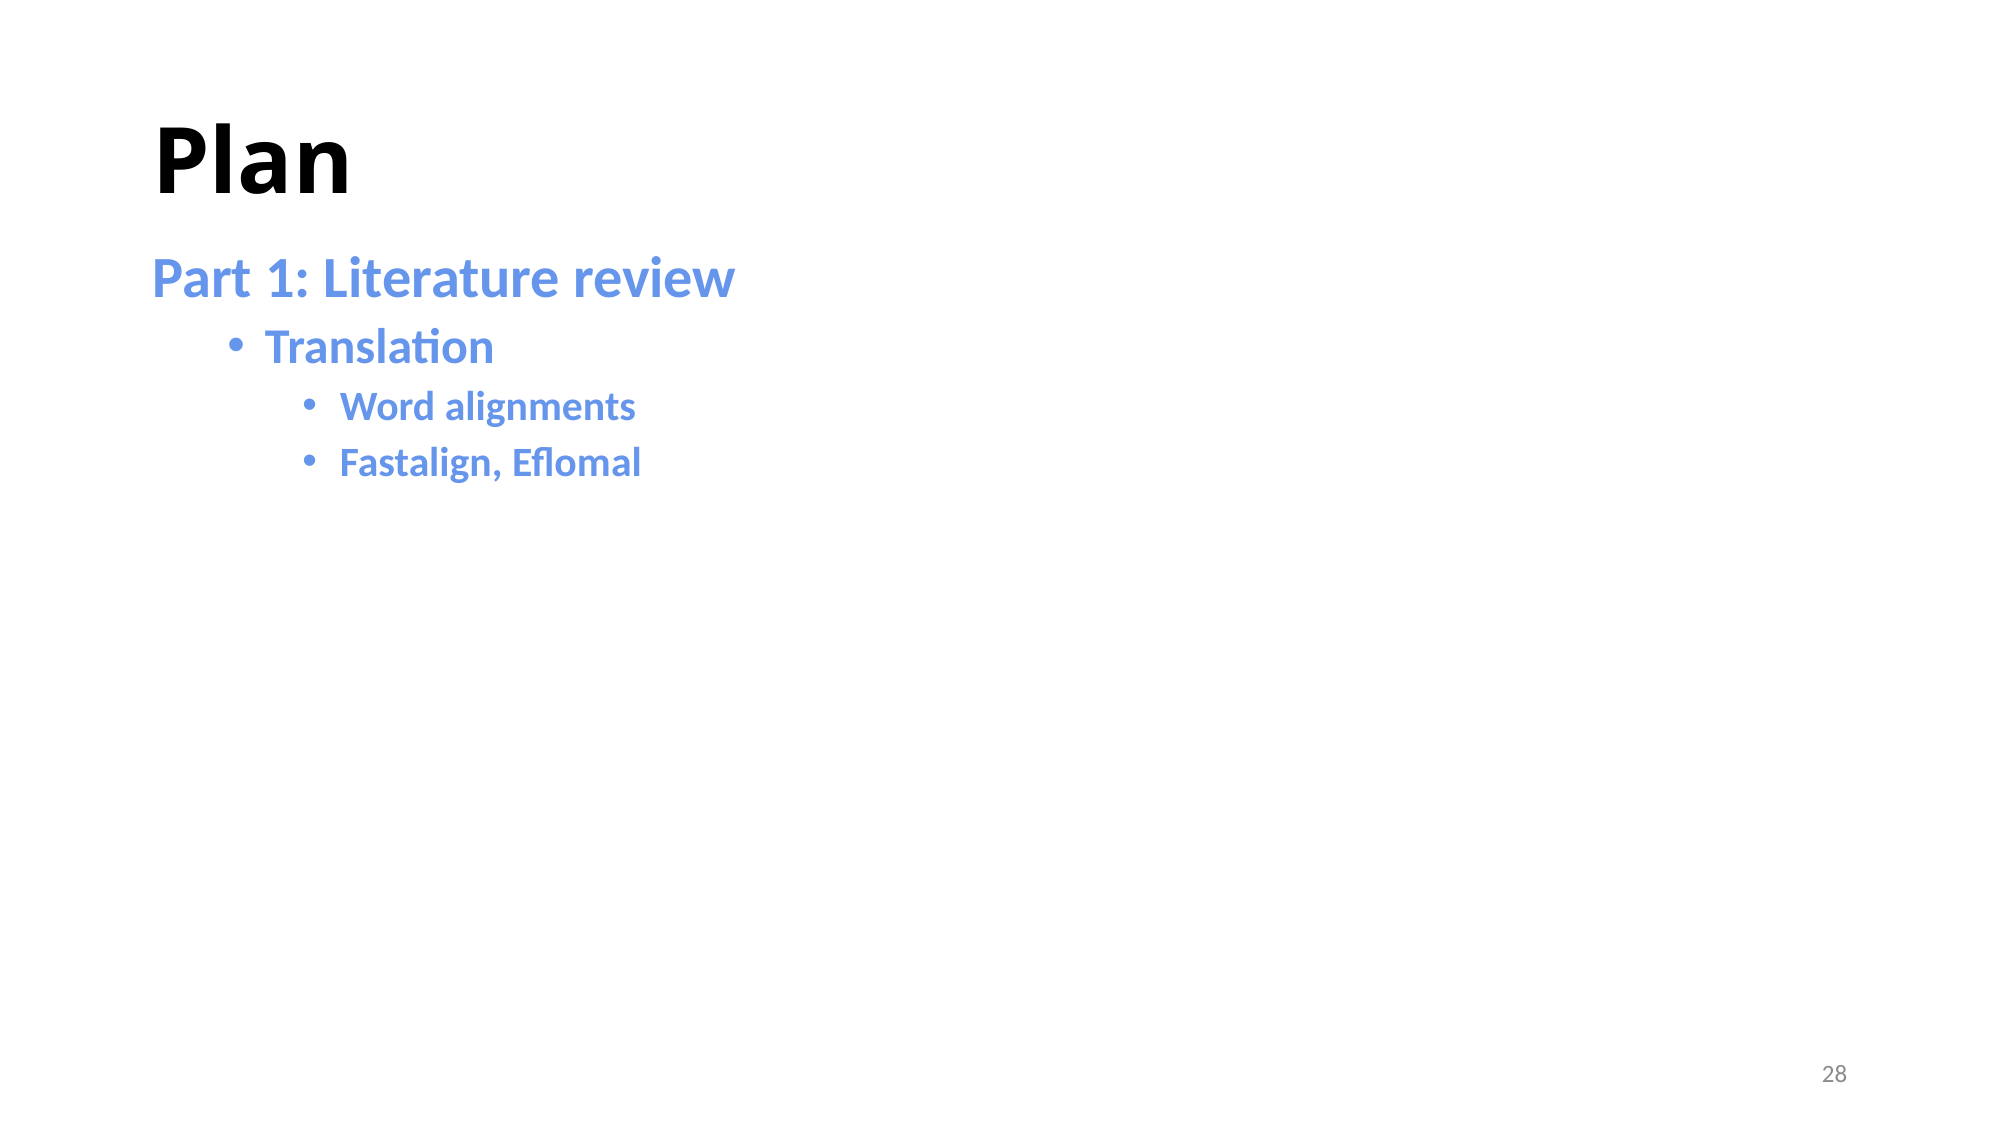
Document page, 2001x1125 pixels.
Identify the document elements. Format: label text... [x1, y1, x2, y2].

slide_number 28 [1412, 1042, 1863, 1103]
list Part 1: Literature review Translation Word alignments Fastalign, Eflomal [137, 239, 1892, 1043]
title Plan [137, 82, 1432, 239]
